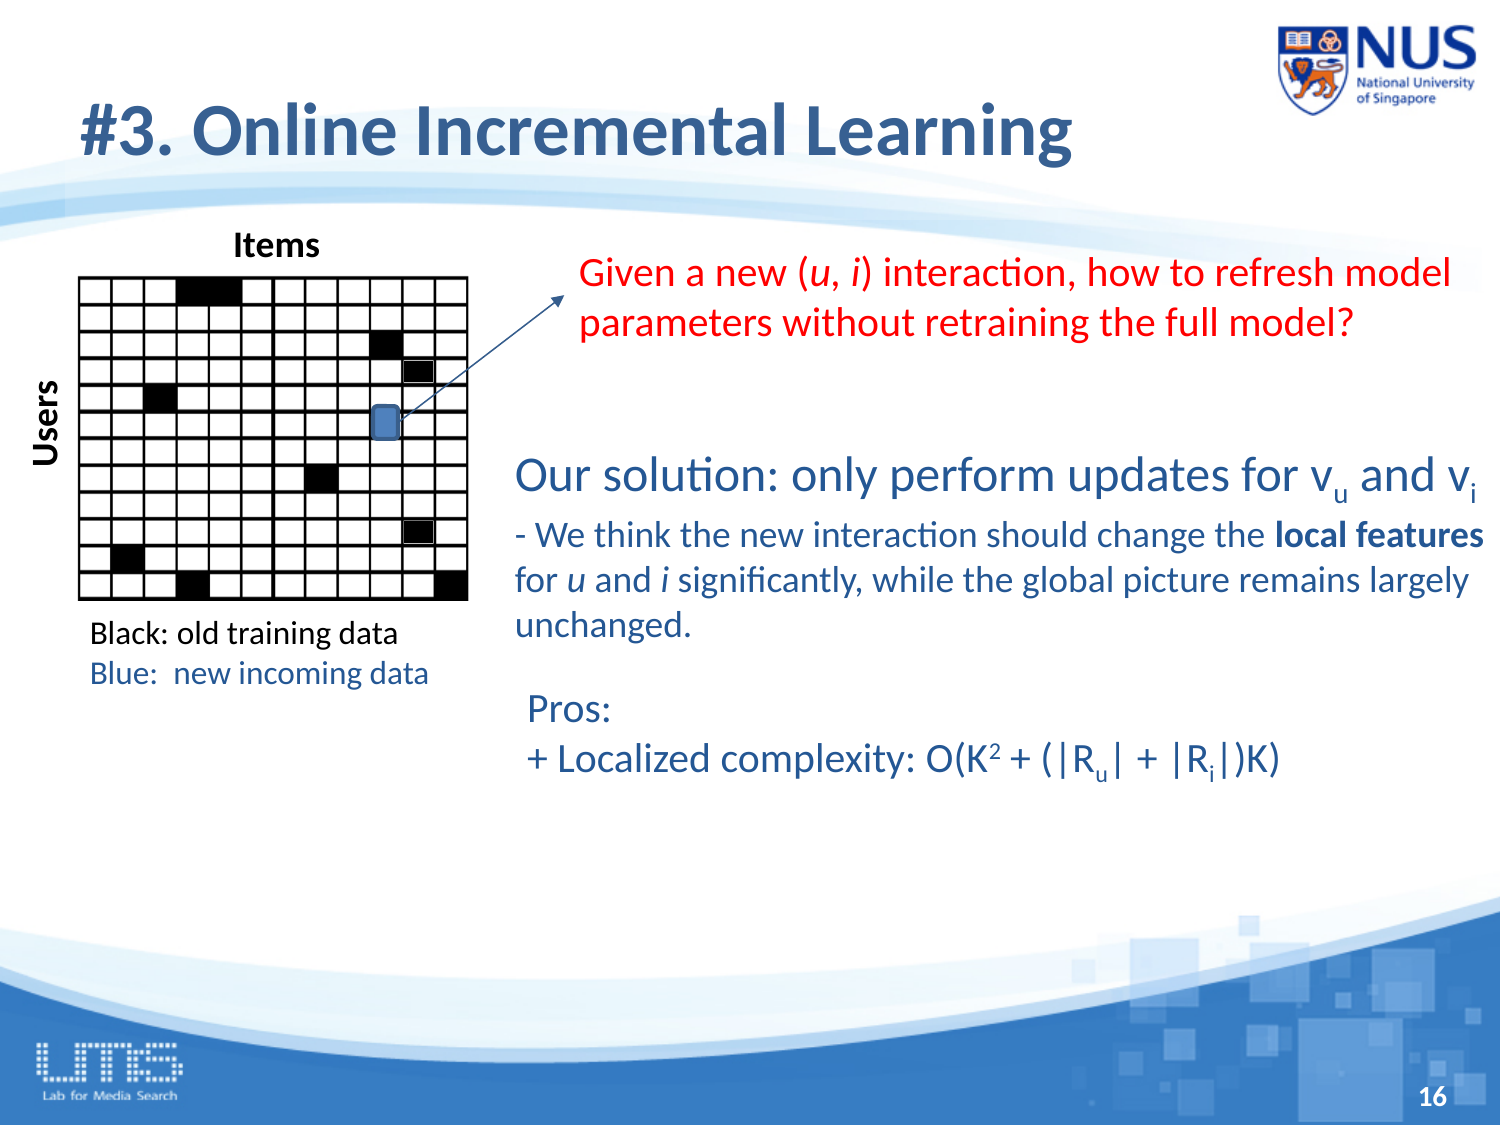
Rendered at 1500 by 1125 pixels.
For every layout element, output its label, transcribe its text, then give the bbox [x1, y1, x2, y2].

picture [0, 0, 1500, 1125]
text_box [499, 433, 1500, 840]
text_box Users [12, 365, 72, 482]
text_box Items [218, 212, 336, 269]
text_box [397, 295, 565, 423]
text_box Given a new (u, i) interaction, how to refresh model parameters without retraining the full model? [564, 237, 1500, 353]
title #3. Online Incremental Learning [64, 30, 1134, 220]
slide_number 16 [1112, 1065, 1463, 1125]
text_box Black: old training data Blue: new incoming data [74, 608, 445, 699]
